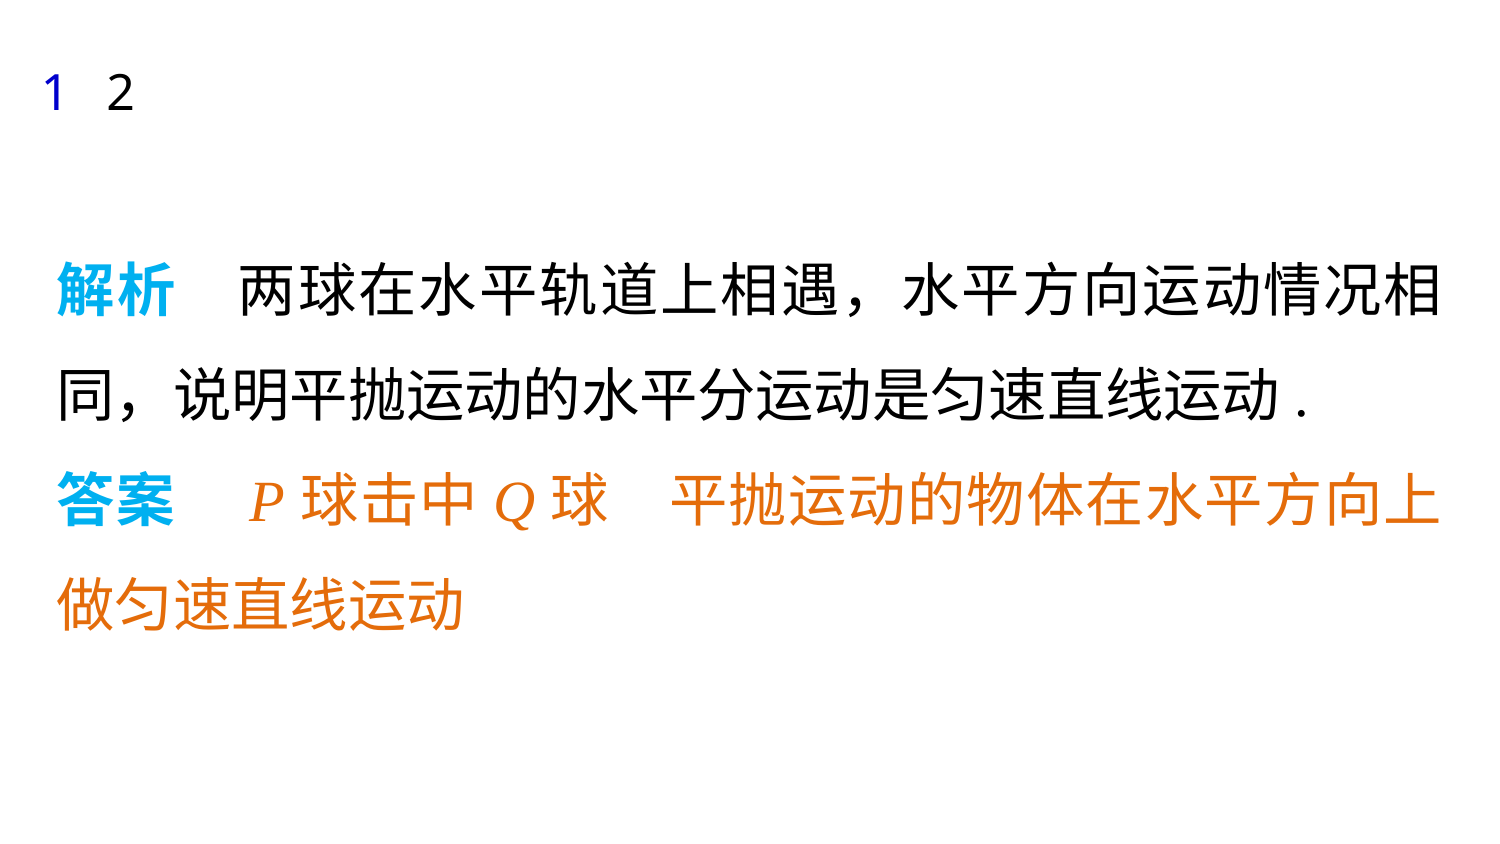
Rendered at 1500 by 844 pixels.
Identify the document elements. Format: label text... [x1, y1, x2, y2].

text_box 1 [23, 54, 81, 127]
text_box 解析 两球在水平轨道上相遇，水平方向运动情况相同，说明平抛运动的水平分运动是匀速直线运动. 答案 P球击中Q球 平抛运动的物体在水平方向上做匀速直线运动 [42, 210, 1458, 646]
text_box 2 [89, 54, 146, 127]
